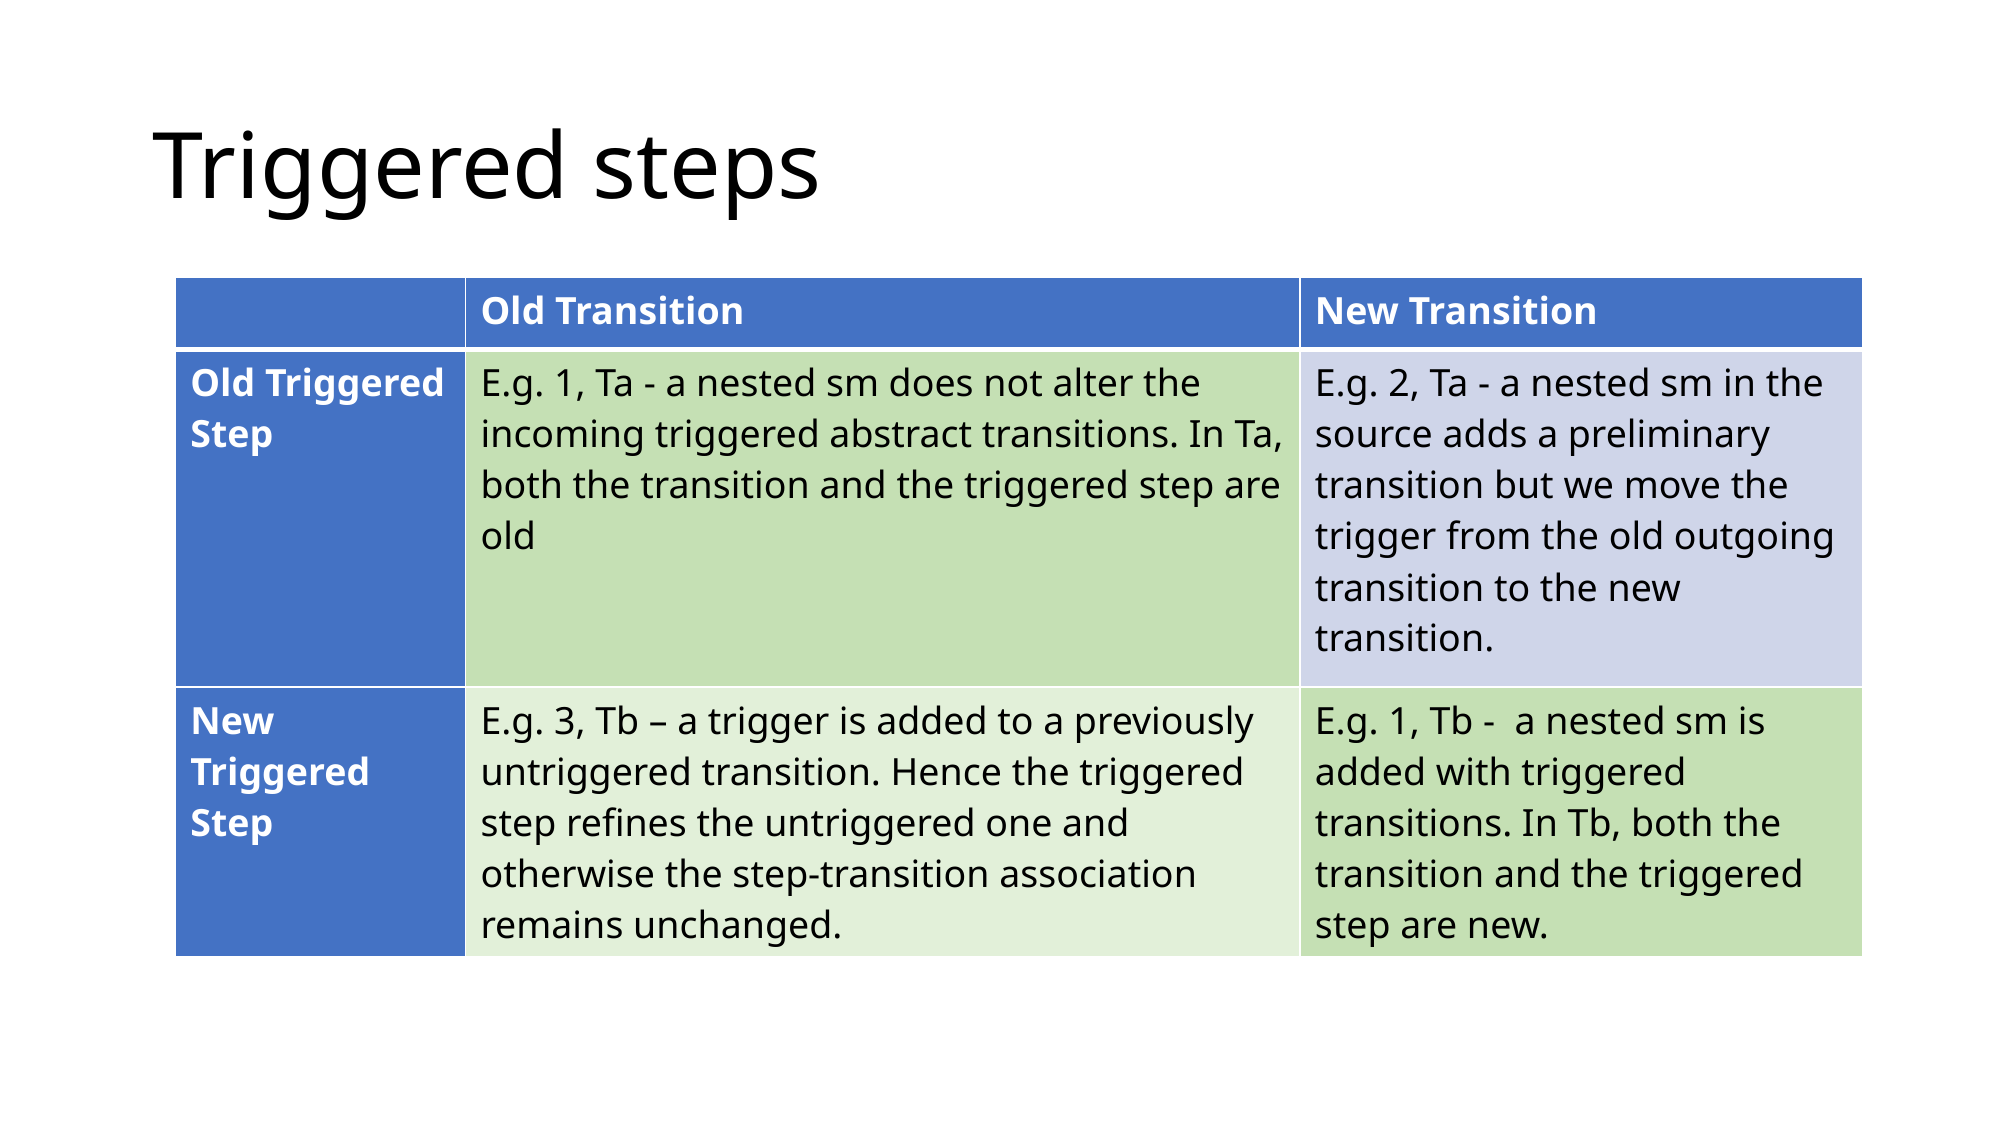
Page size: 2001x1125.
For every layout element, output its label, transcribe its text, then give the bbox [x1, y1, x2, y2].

table_cell E.g. 1, Tb - a nested sm is added with triggered transitions. In Tb, both the transition and the triggered step are new. [1301, 688, 1862, 956]
table_cell E.g. 2, Ta - a nested sm in the source adds a preliminary transition but we move the trigger from the old outgoing transition to the new transition. [1301, 352, 1862, 686]
title Triggered steps [137, 59, 1863, 278]
table_cell Old Triggered Step [176, 352, 465, 686]
table_cell E.g. 3, Tb – a trigger is added to a previously untriggered transition. Hence the triggered step refines the untriggered one and otherwise the step-transition association remains unchanged. [466, 688, 1299, 956]
table_cell New Triggered Step [176, 688, 465, 956]
table_header [176, 278, 465, 347]
table_header Old Transition [466, 278, 1299, 347]
table_header New Transition [1301, 278, 1862, 347]
table_cell E.g. 1, Ta - a nested sm does not alter the incoming triggered abstract transitions. In Ta, both the transition and the triggered step are old [466, 352, 1299, 686]
